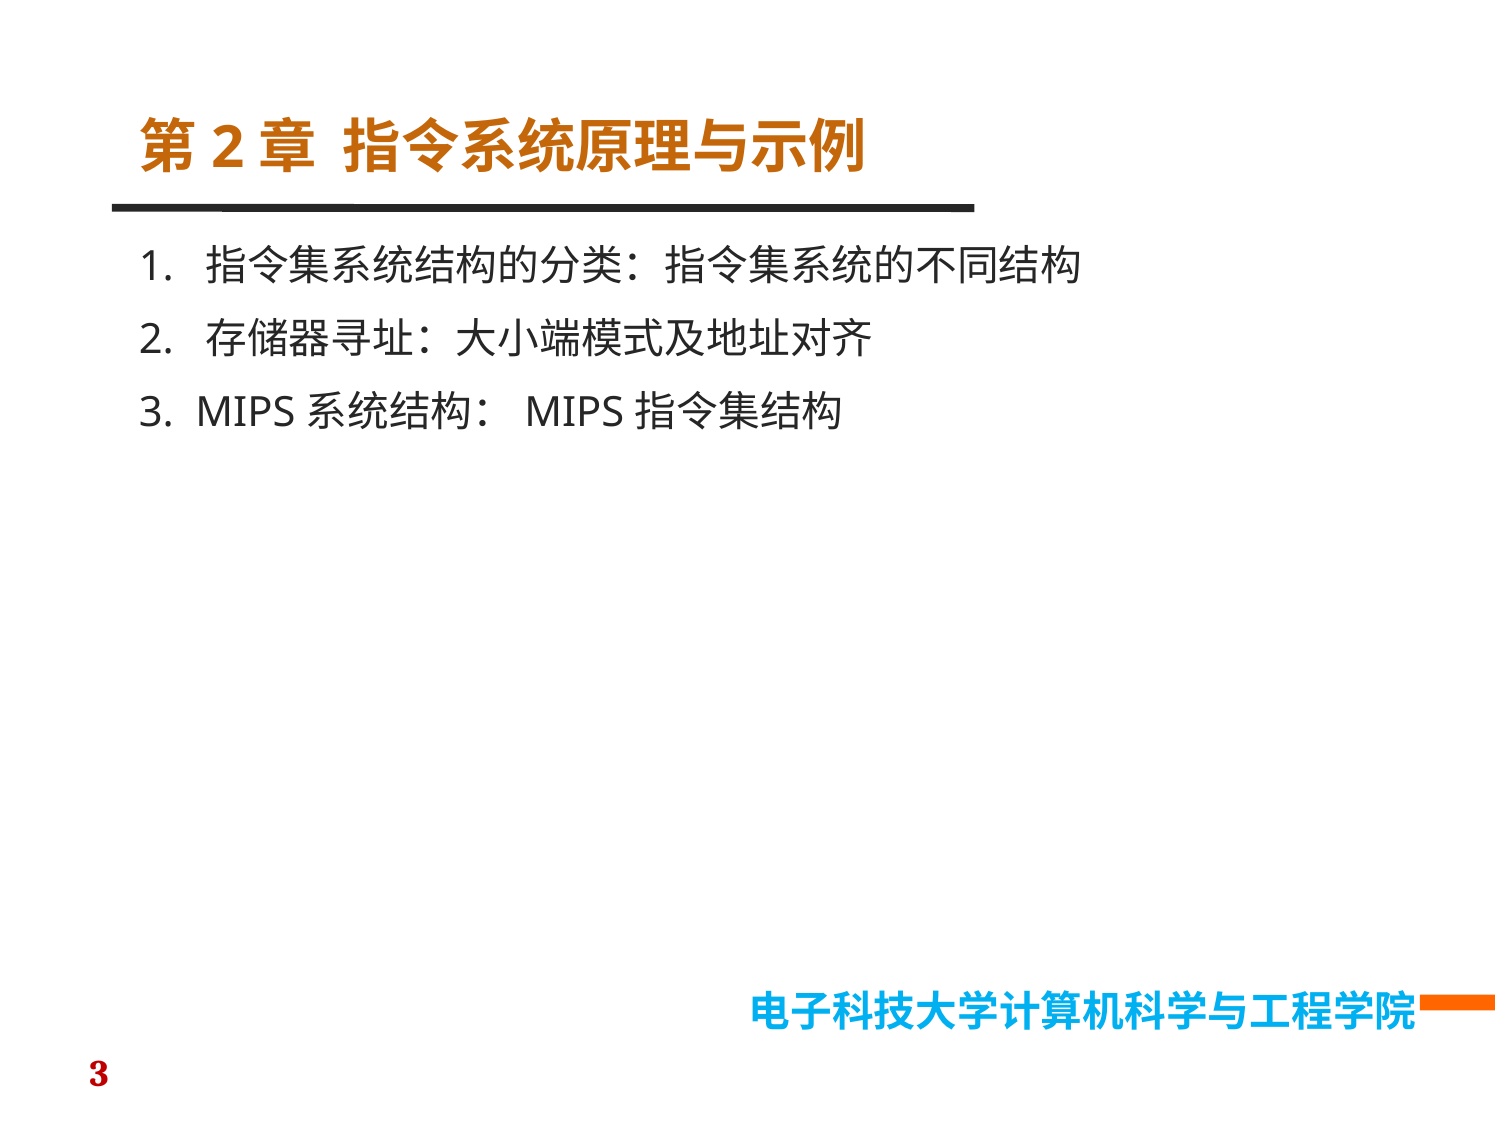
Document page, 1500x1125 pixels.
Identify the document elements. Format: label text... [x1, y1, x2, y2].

text_box 第2章 指令系统原理与示例 1. 指令集系统结构的分类：指令集系统的不同结构 2. 存储器寻址：大小端模式及地址对齐 3. MIPS系统结构：MIPS指令集结构 [123, 66, 1365, 443]
